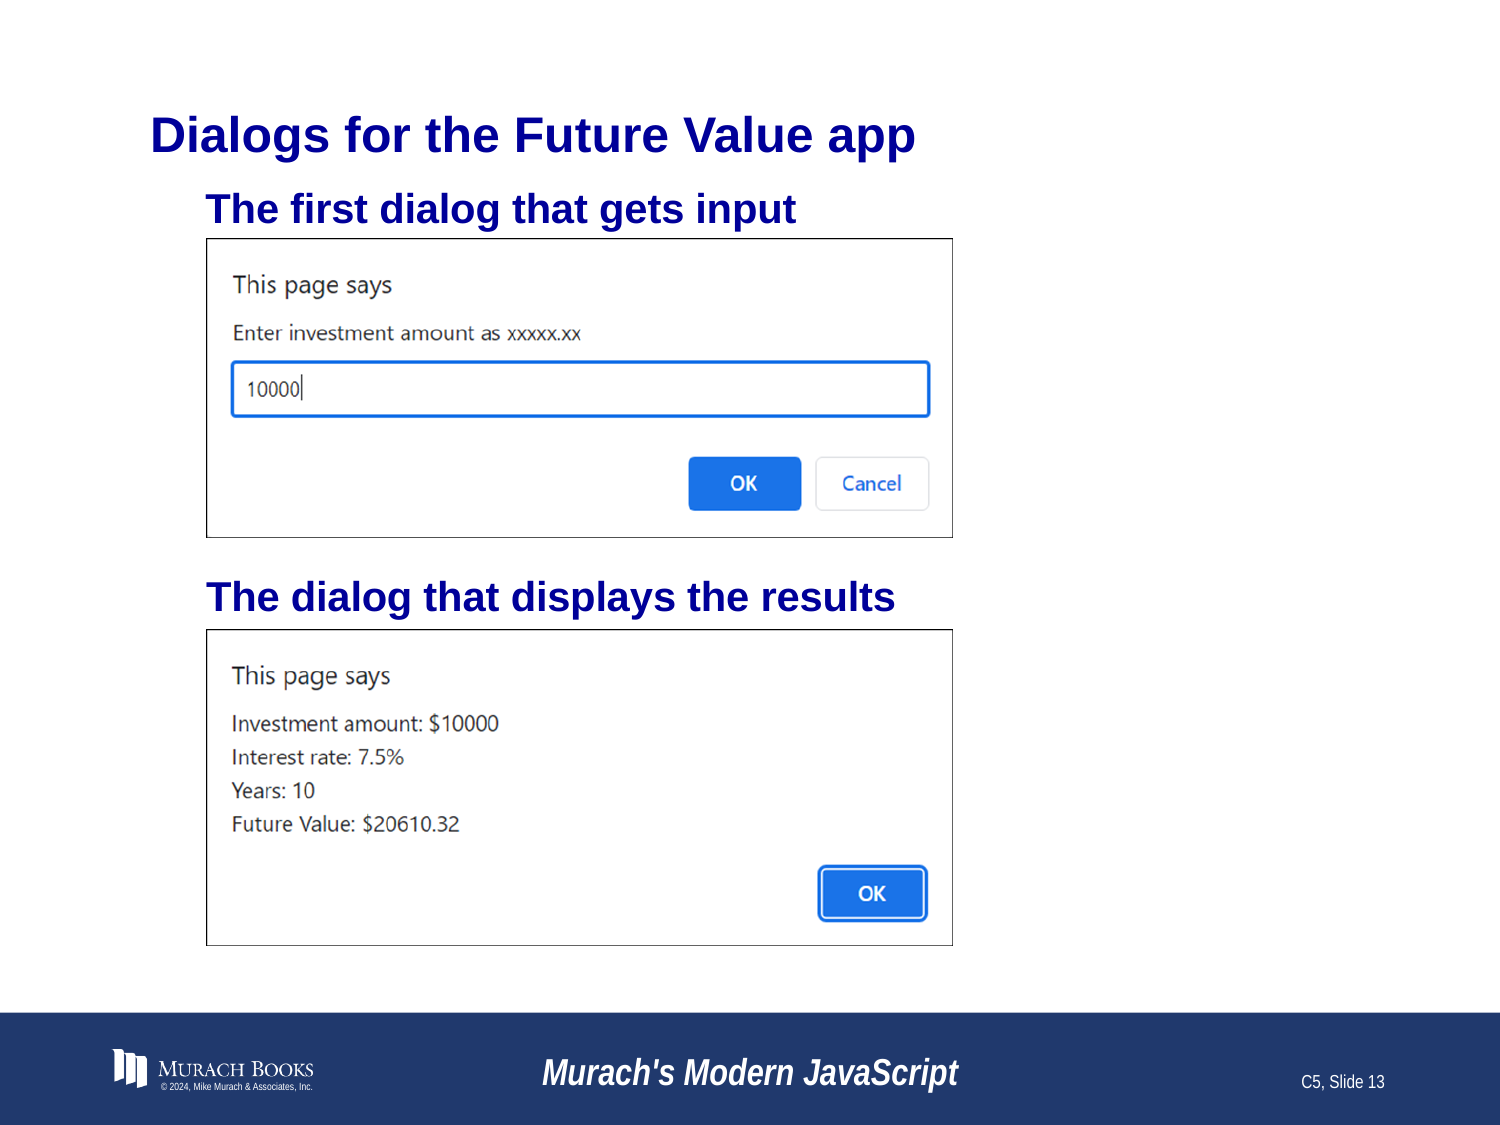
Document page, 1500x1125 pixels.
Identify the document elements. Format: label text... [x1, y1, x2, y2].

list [206, 238, 953, 538]
slide_number C5, Slide 13 [1087, 1025, 1400, 1100]
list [206, 629, 953, 946]
list The dialog that displays the results [133, 562, 1347, 638]
slide_number Murach's Modern JavaScript [450, 1025, 1050, 1100]
footer © 2024, Mike Murach & Associates, Inc. [12, 1025, 450, 1100]
list The first dialog that gets input [133, 174, 1346, 250]
title Dialogs for the Future Value app [150, 102, 1350, 164]
